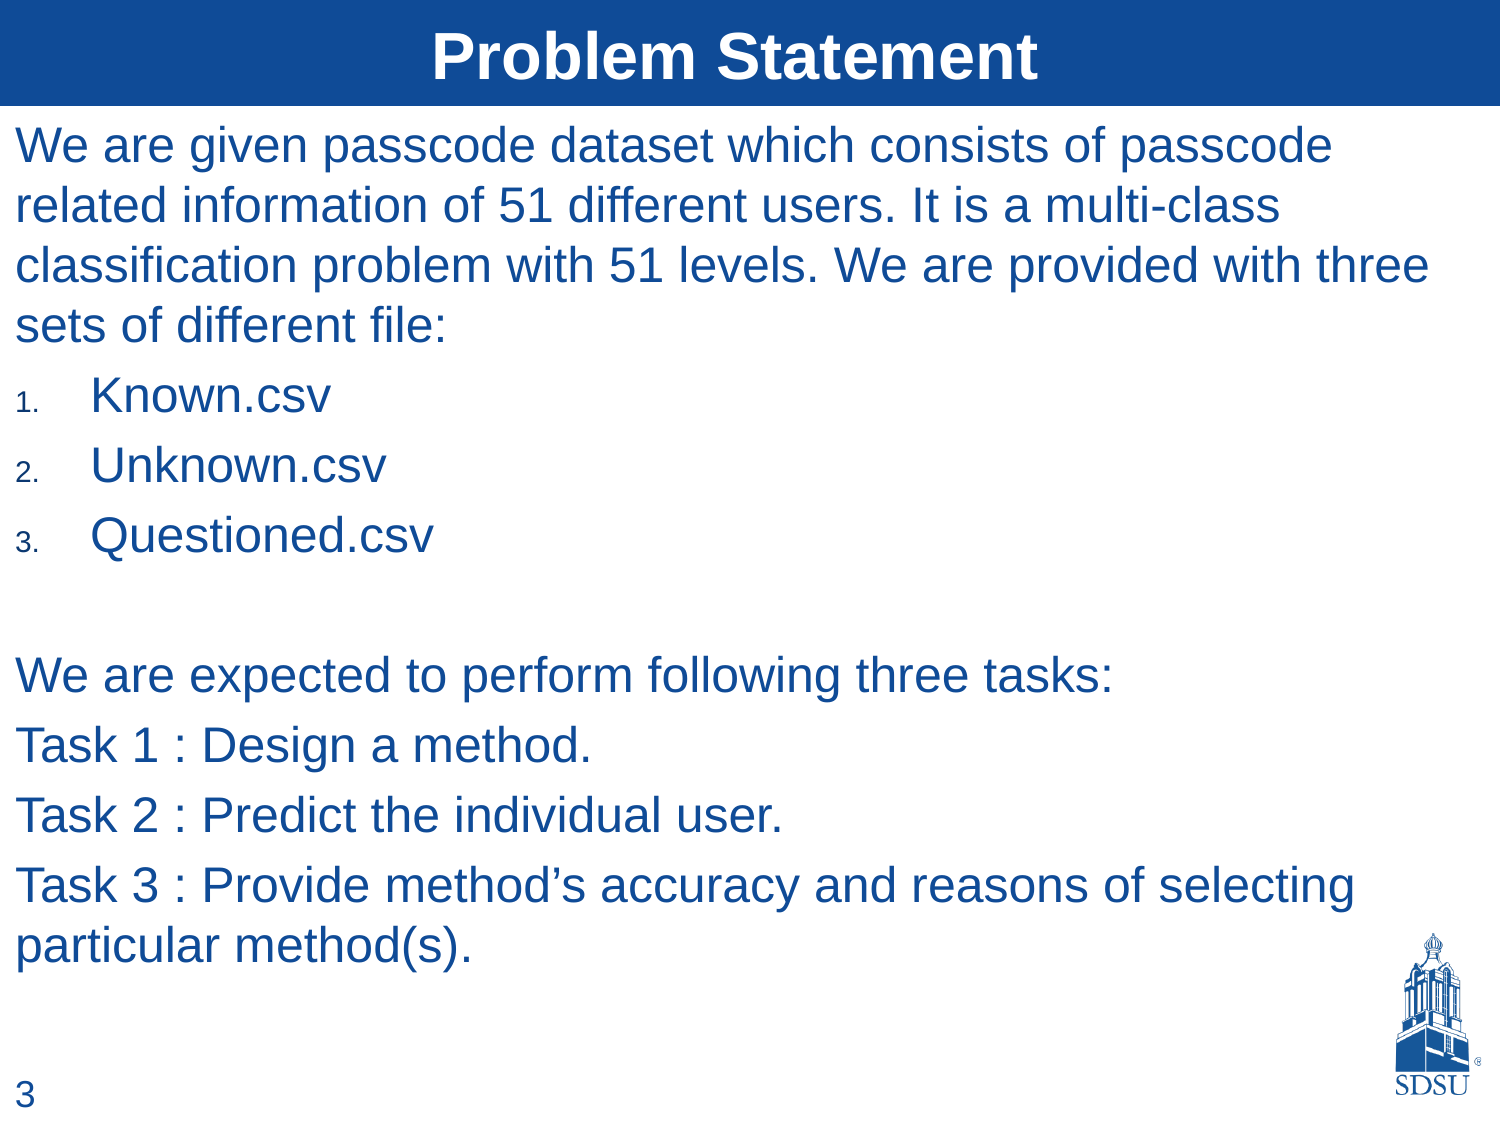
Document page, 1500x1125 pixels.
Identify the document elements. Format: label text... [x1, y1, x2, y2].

title Problem Statement [7, 0, 1463, 104]
list We are given passcode dataset which consists of passcode related information of 51 different users. It is a multi-class classification problem with 51 levels. We are provided with three sets of different file: Known.csv Unknown.csv Questioned.csv We are expected to perform following three tasks: Task 1 : Design a method. Task 2 : Predict the individual user. Task 3 : Provide method’s accuracy and reasons of selecting particular method(s). [0, 104, 1470, 991]
